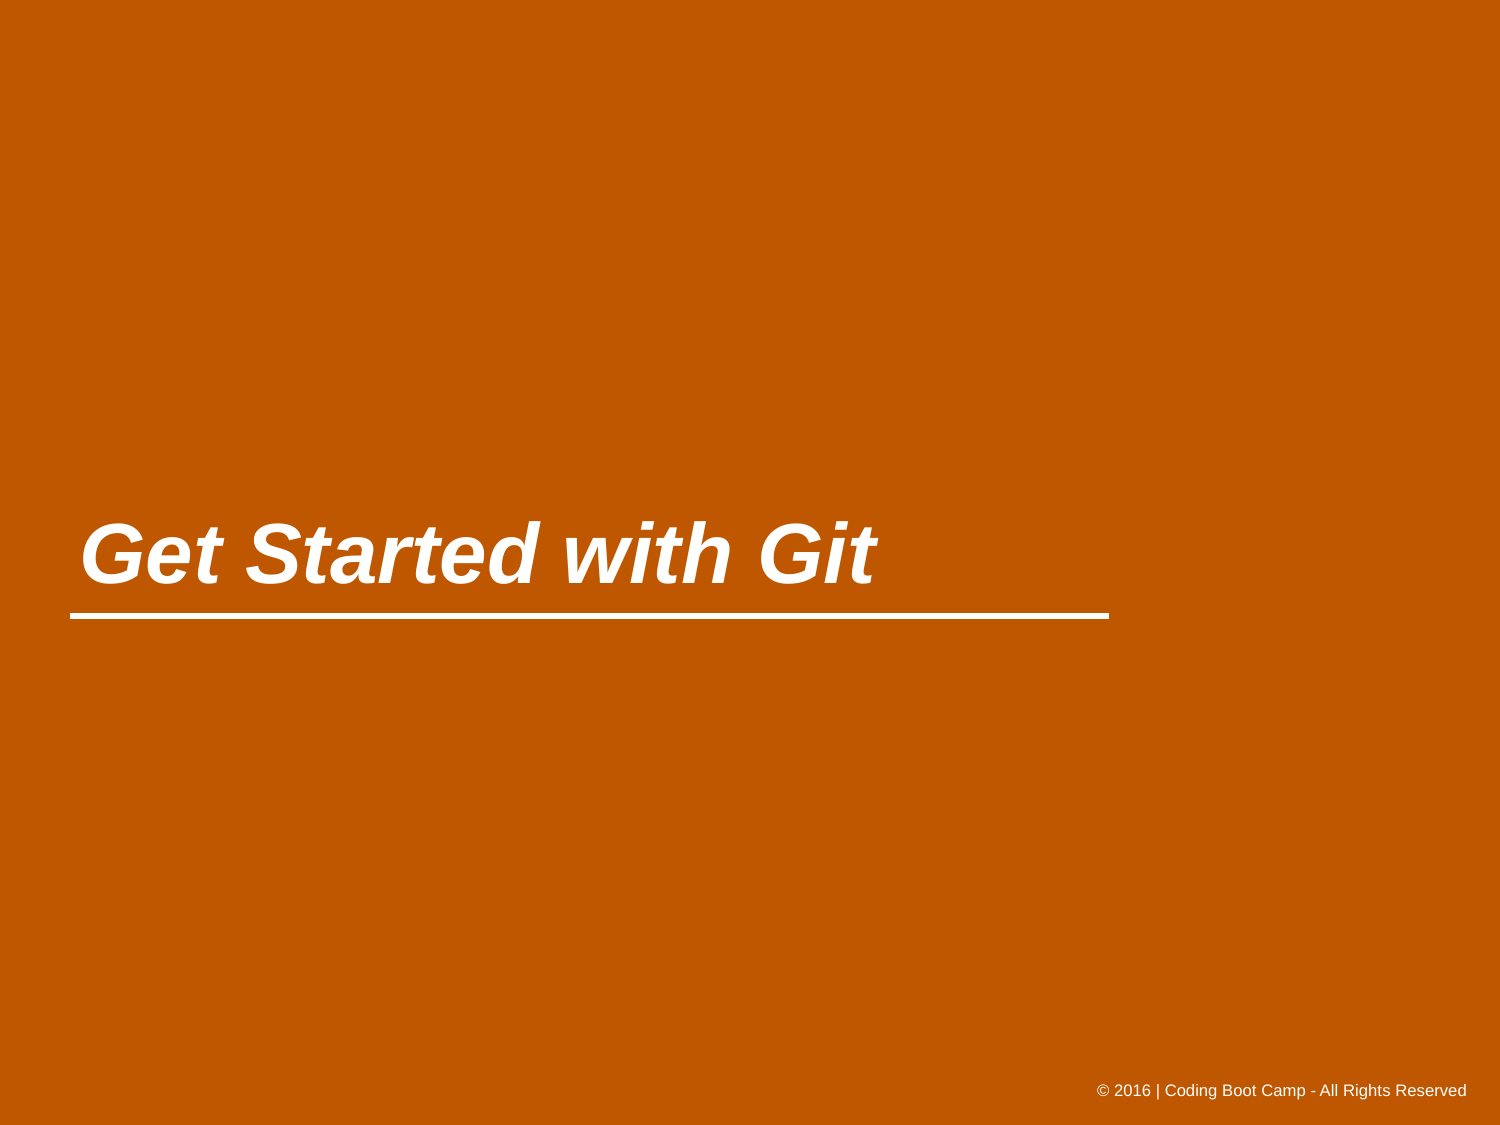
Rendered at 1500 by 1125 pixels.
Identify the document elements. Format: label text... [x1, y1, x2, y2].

title Get Started with Git [64, 484, 1415, 628]
